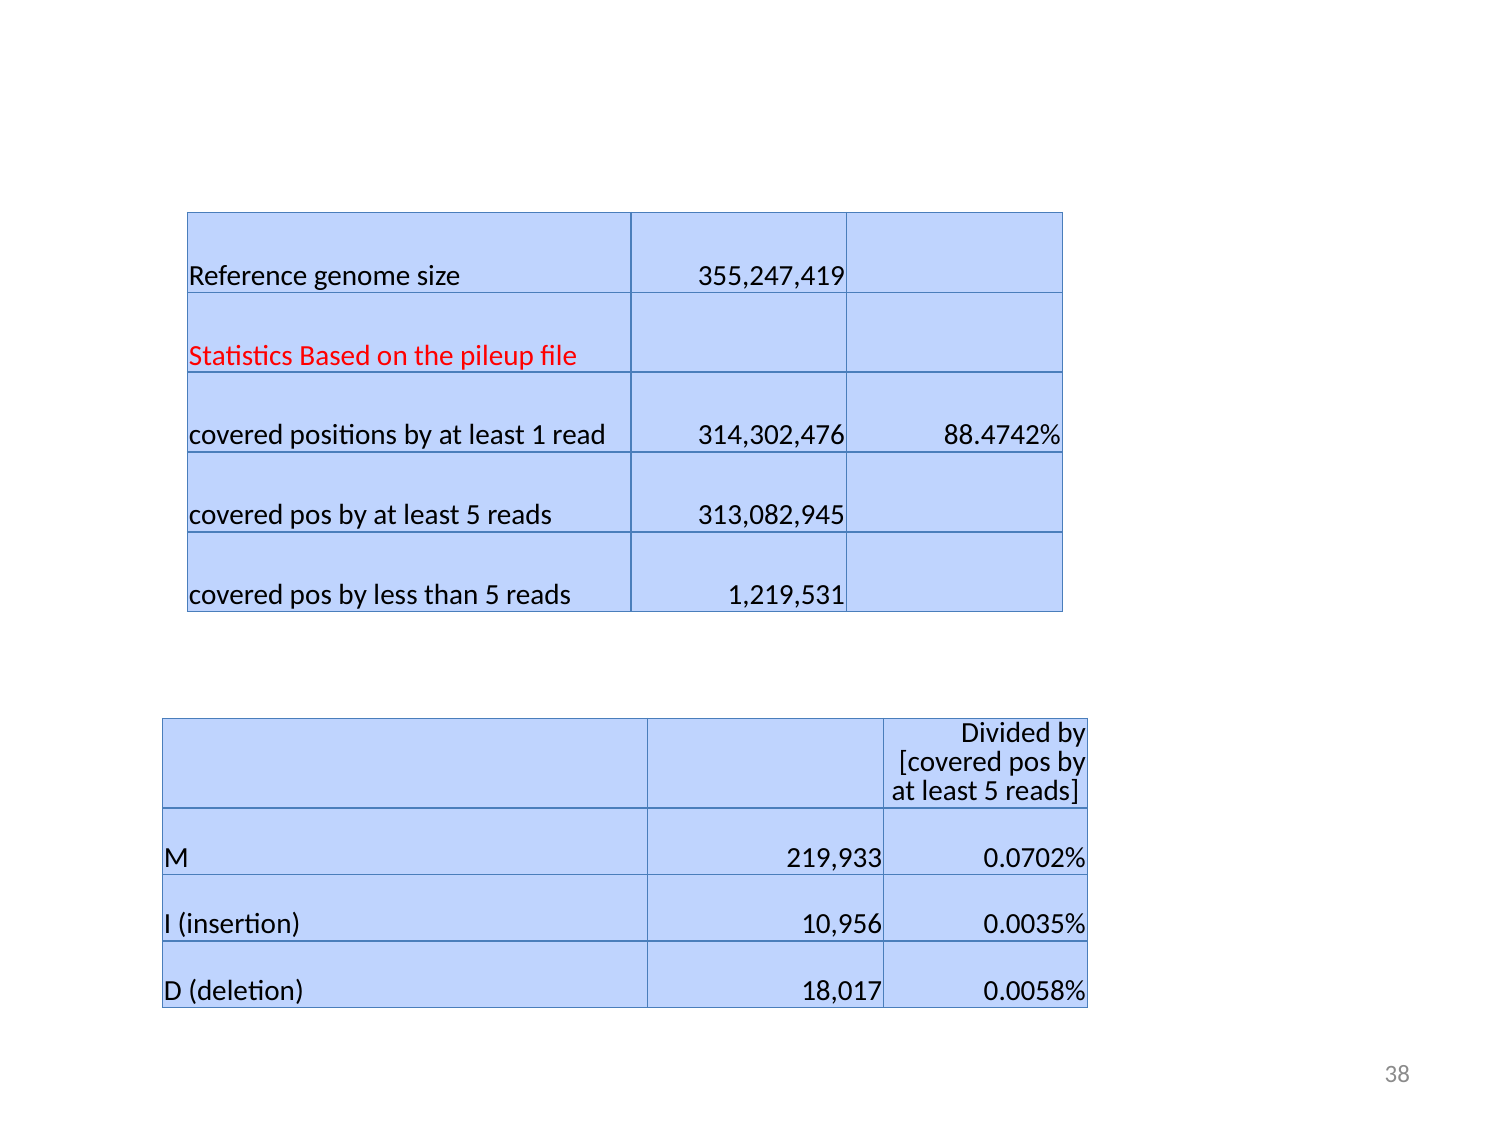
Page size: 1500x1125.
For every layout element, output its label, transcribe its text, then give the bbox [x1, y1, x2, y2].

table_cell 10,956 [648, 875, 883, 940]
table_cell [847, 533, 1062, 611]
table_cell 88.4742% [847, 373, 1062, 451]
table_cell 18,017 [648, 942, 883, 1007]
slide_number 38 [1074, 1042, 1425, 1103]
table_cell 0.0035% [884, 875, 1087, 940]
table_cell [632, 293, 846, 371]
table_cell M [163, 809, 647, 874]
table_cell D (deletion) [163, 942, 647, 1007]
table_header [847, 213, 1062, 292]
table_cell covered pos by less than 5 reads [188, 533, 630, 611]
table_cell 314,302,476 [632, 373, 846, 451]
table_cell covered positions by at least 1 read [188, 373, 630, 451]
table_cell 313,082,945 [632, 453, 846, 531]
table_cell Statistics Based on the pileup file [188, 293, 630, 371]
table_header Reference genome size [188, 213, 630, 292]
table_cell 219,933 [648, 809, 883, 874]
table_cell [847, 293, 1062, 371]
table_header [648, 719, 883, 807]
table_cell 0.0702% [884, 809, 1087, 874]
table_cell I (insertion) [163, 875, 647, 940]
table_header Divided by [covered pos by at least 5 reads] [884, 719, 1087, 807]
table_cell 0.0058% [884, 942, 1087, 1007]
table_cell 1,219,531 [632, 533, 846, 611]
table_header 355,247,419 [632, 213, 846, 292]
table_cell [847, 453, 1062, 531]
table_header [163, 719, 647, 807]
table_cell covered pos by at least 5 reads [188, 453, 630, 531]
